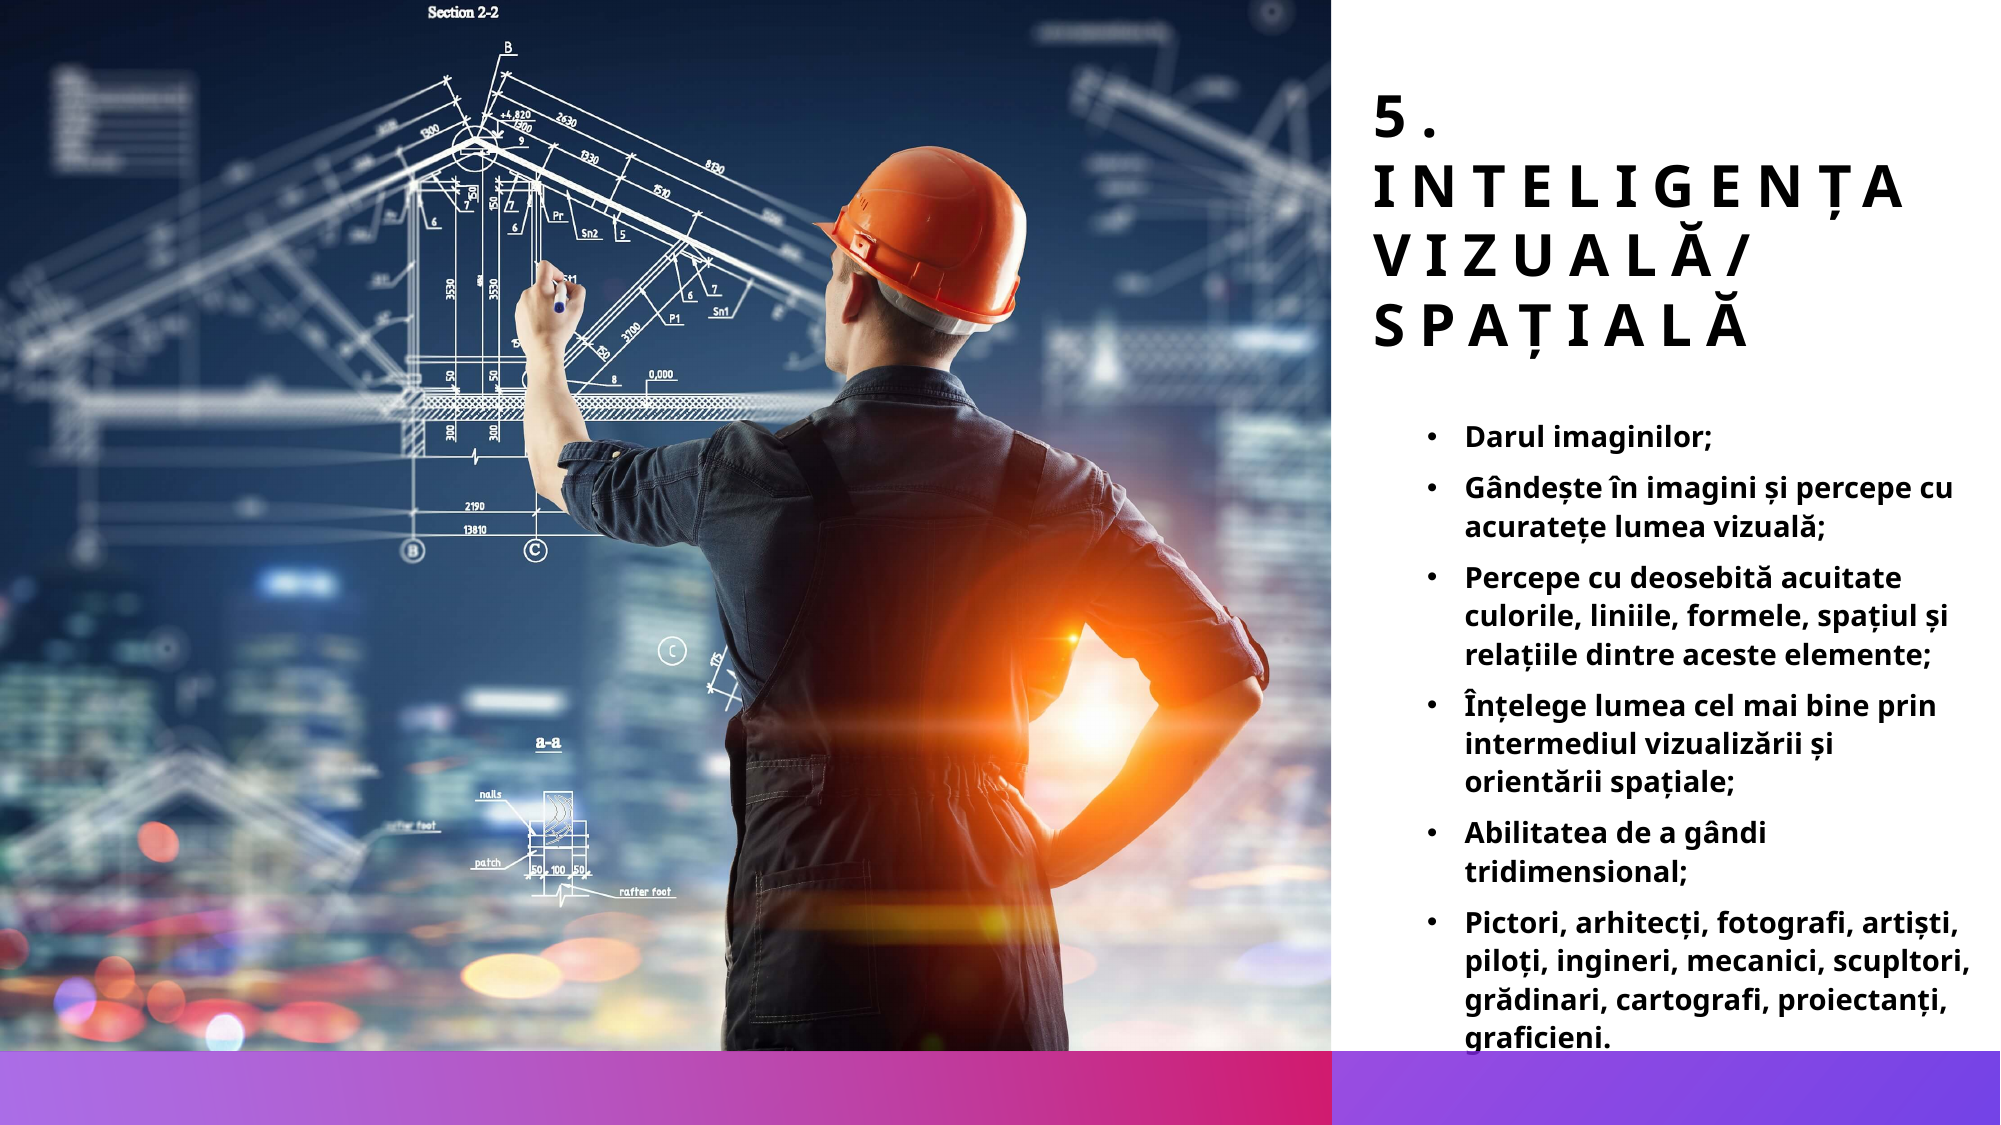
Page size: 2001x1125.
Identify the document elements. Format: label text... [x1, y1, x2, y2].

text_box 5. Inteligența vizuală/ spațială [1373, 75, 1925, 359]
picture [0, 0, 1332, 1052]
text_box [0, 1052, 1332, 1125]
text_box [1332, 1050, 2000, 1125]
text_box Darul imaginilor; Gândește în imagini și percepe cu acuratețe lumea vizuală; Percepe cu deosebită acuitate culorile, liniile, formele, spațiul și relațiile dintre aceste elemente; Înțelege lumea cel mai bine prin intermediul vizualizării și orientării spațiale; Abilitatea de a gândi tridimensional; Pictori, arhitecți, fotografi, artiști, piloți, ingineri, mecanici, scupltori, grădinari, cartografi, proiectanți, graficieni. [1417, 415, 1980, 978]
text_box [1332, 0, 2000, 1050]
